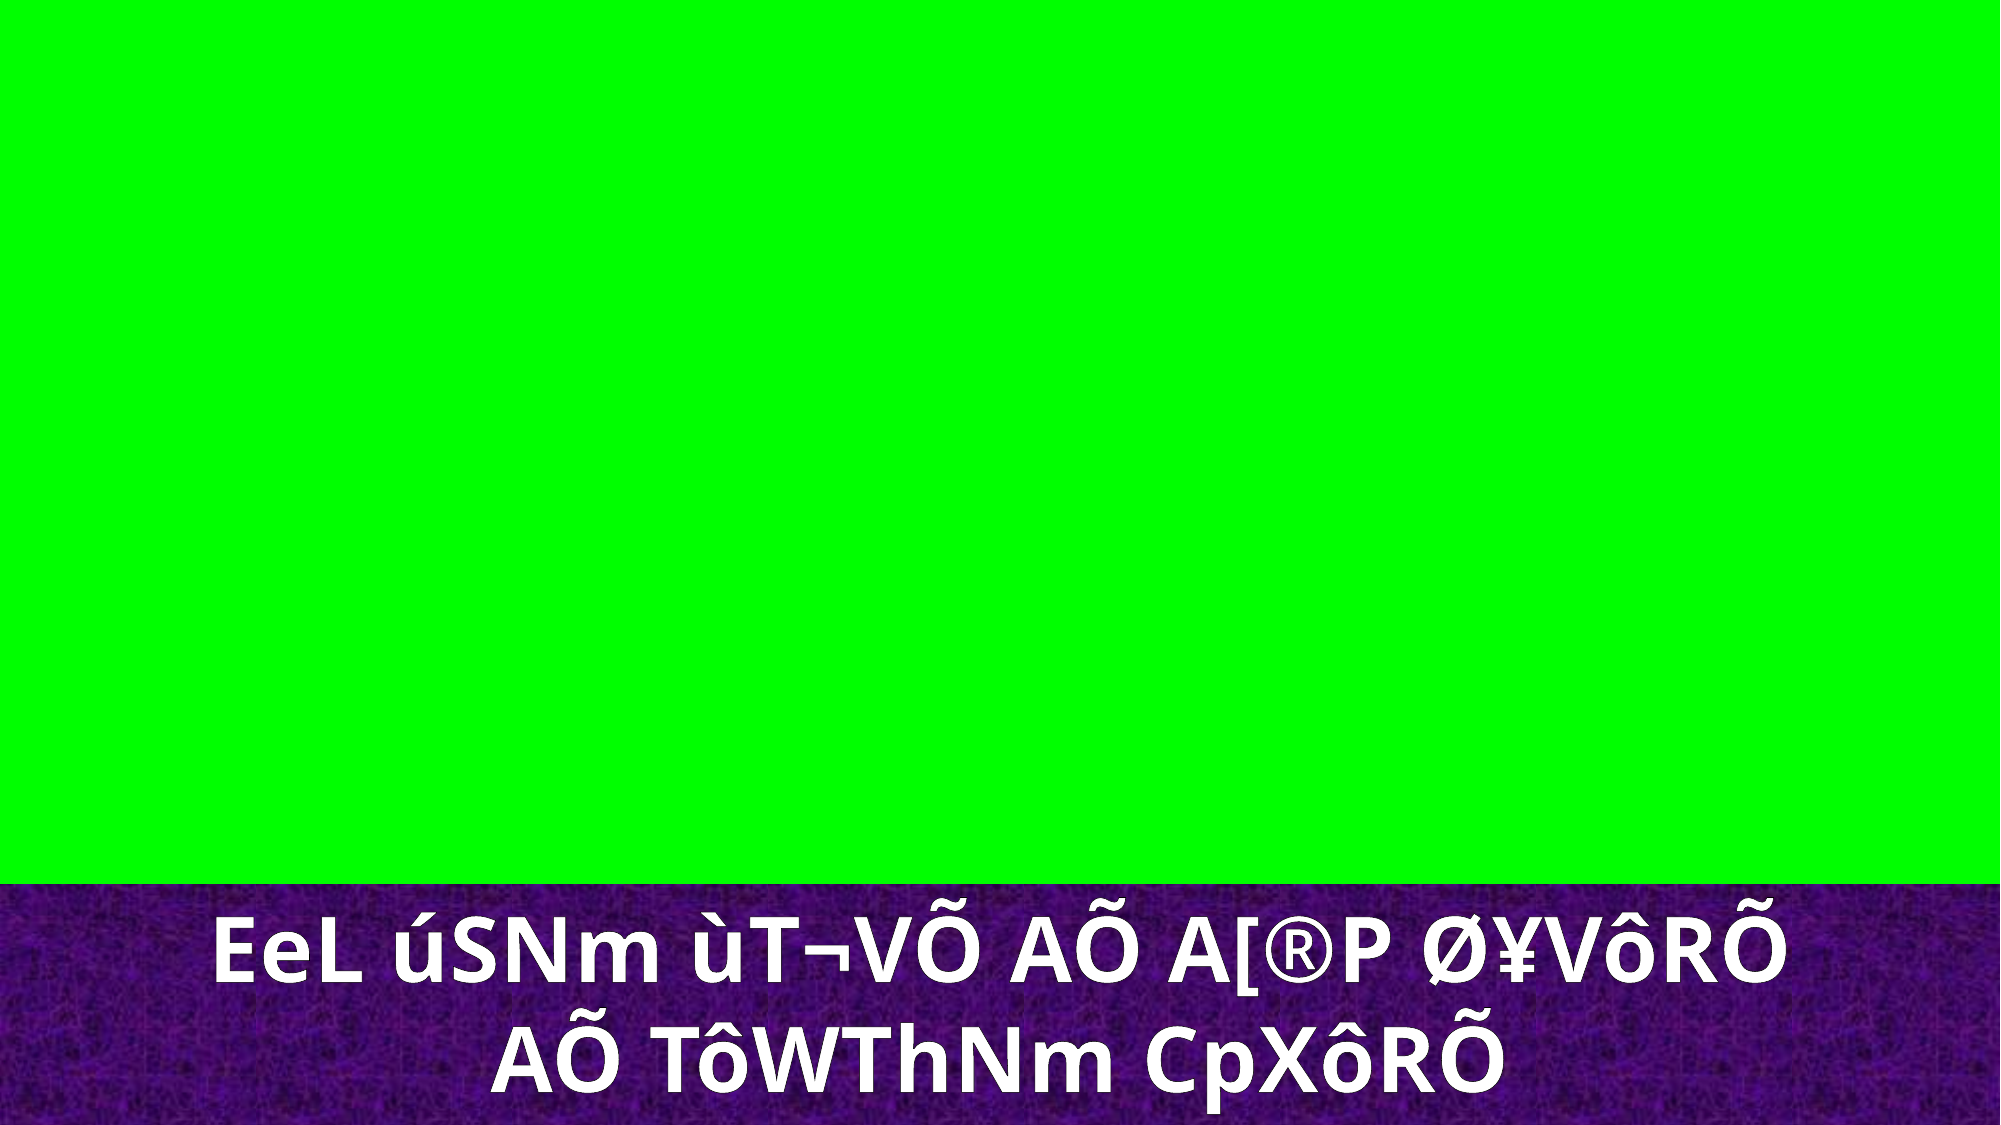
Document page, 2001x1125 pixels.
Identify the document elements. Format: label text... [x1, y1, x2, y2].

text_box EeL úSNm ùT¬VÕ AÕ A[®P Ø¥VôRÕ AÕ TôWThNm CpXôRÕ [0, 883, 2000, 1118]
text_box [0, 1118, 2000, 1125]
